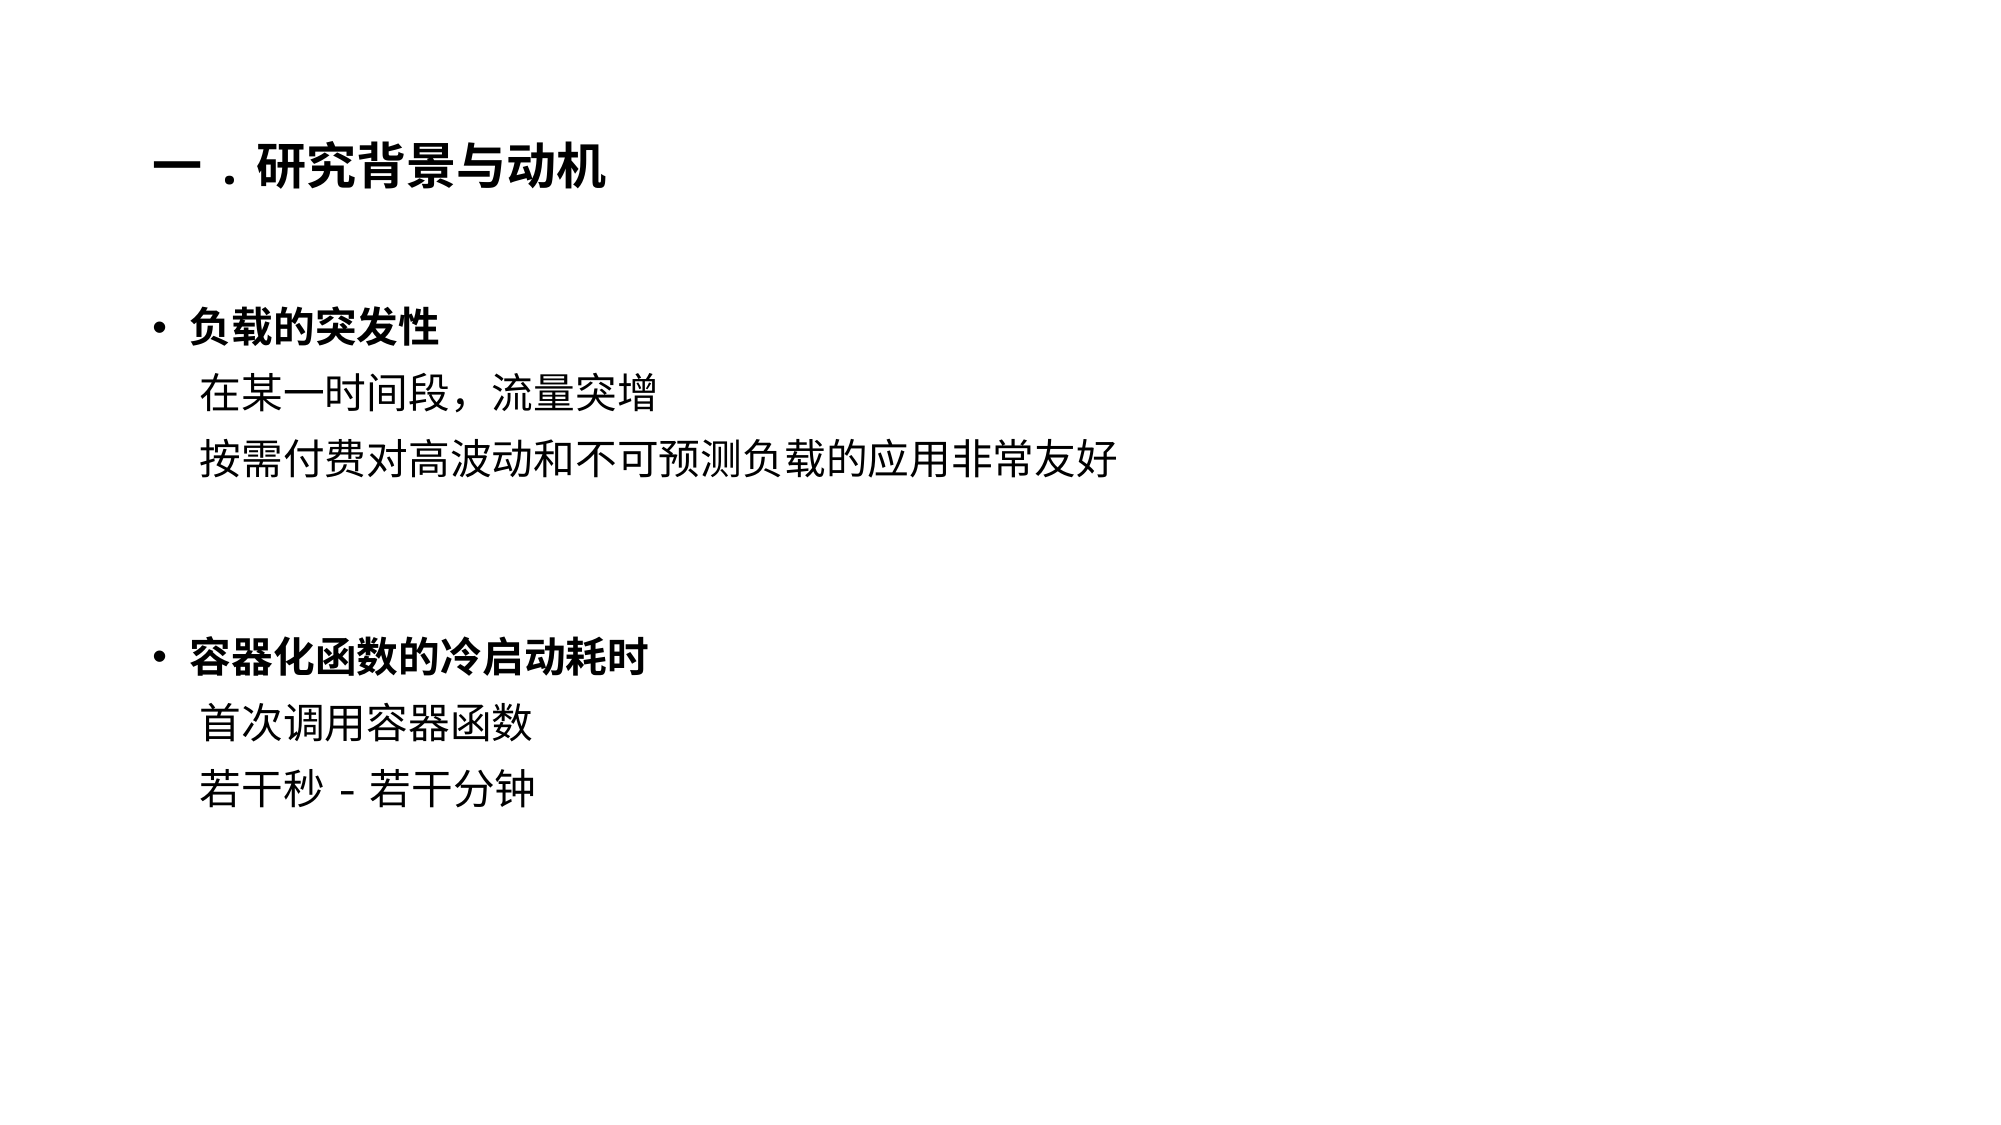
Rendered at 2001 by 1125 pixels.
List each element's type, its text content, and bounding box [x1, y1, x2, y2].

list 负载的突发性 在某一时间段，流量突增 按需付费对高波动和不可预测负载的应用非常友好 容器化函数的冷启动耗时 首次调用容器函数 若干秒-若干分钟 [137, 299, 1863, 1014]
title 一.研究背景与动机 [137, 59, 1863, 278]
